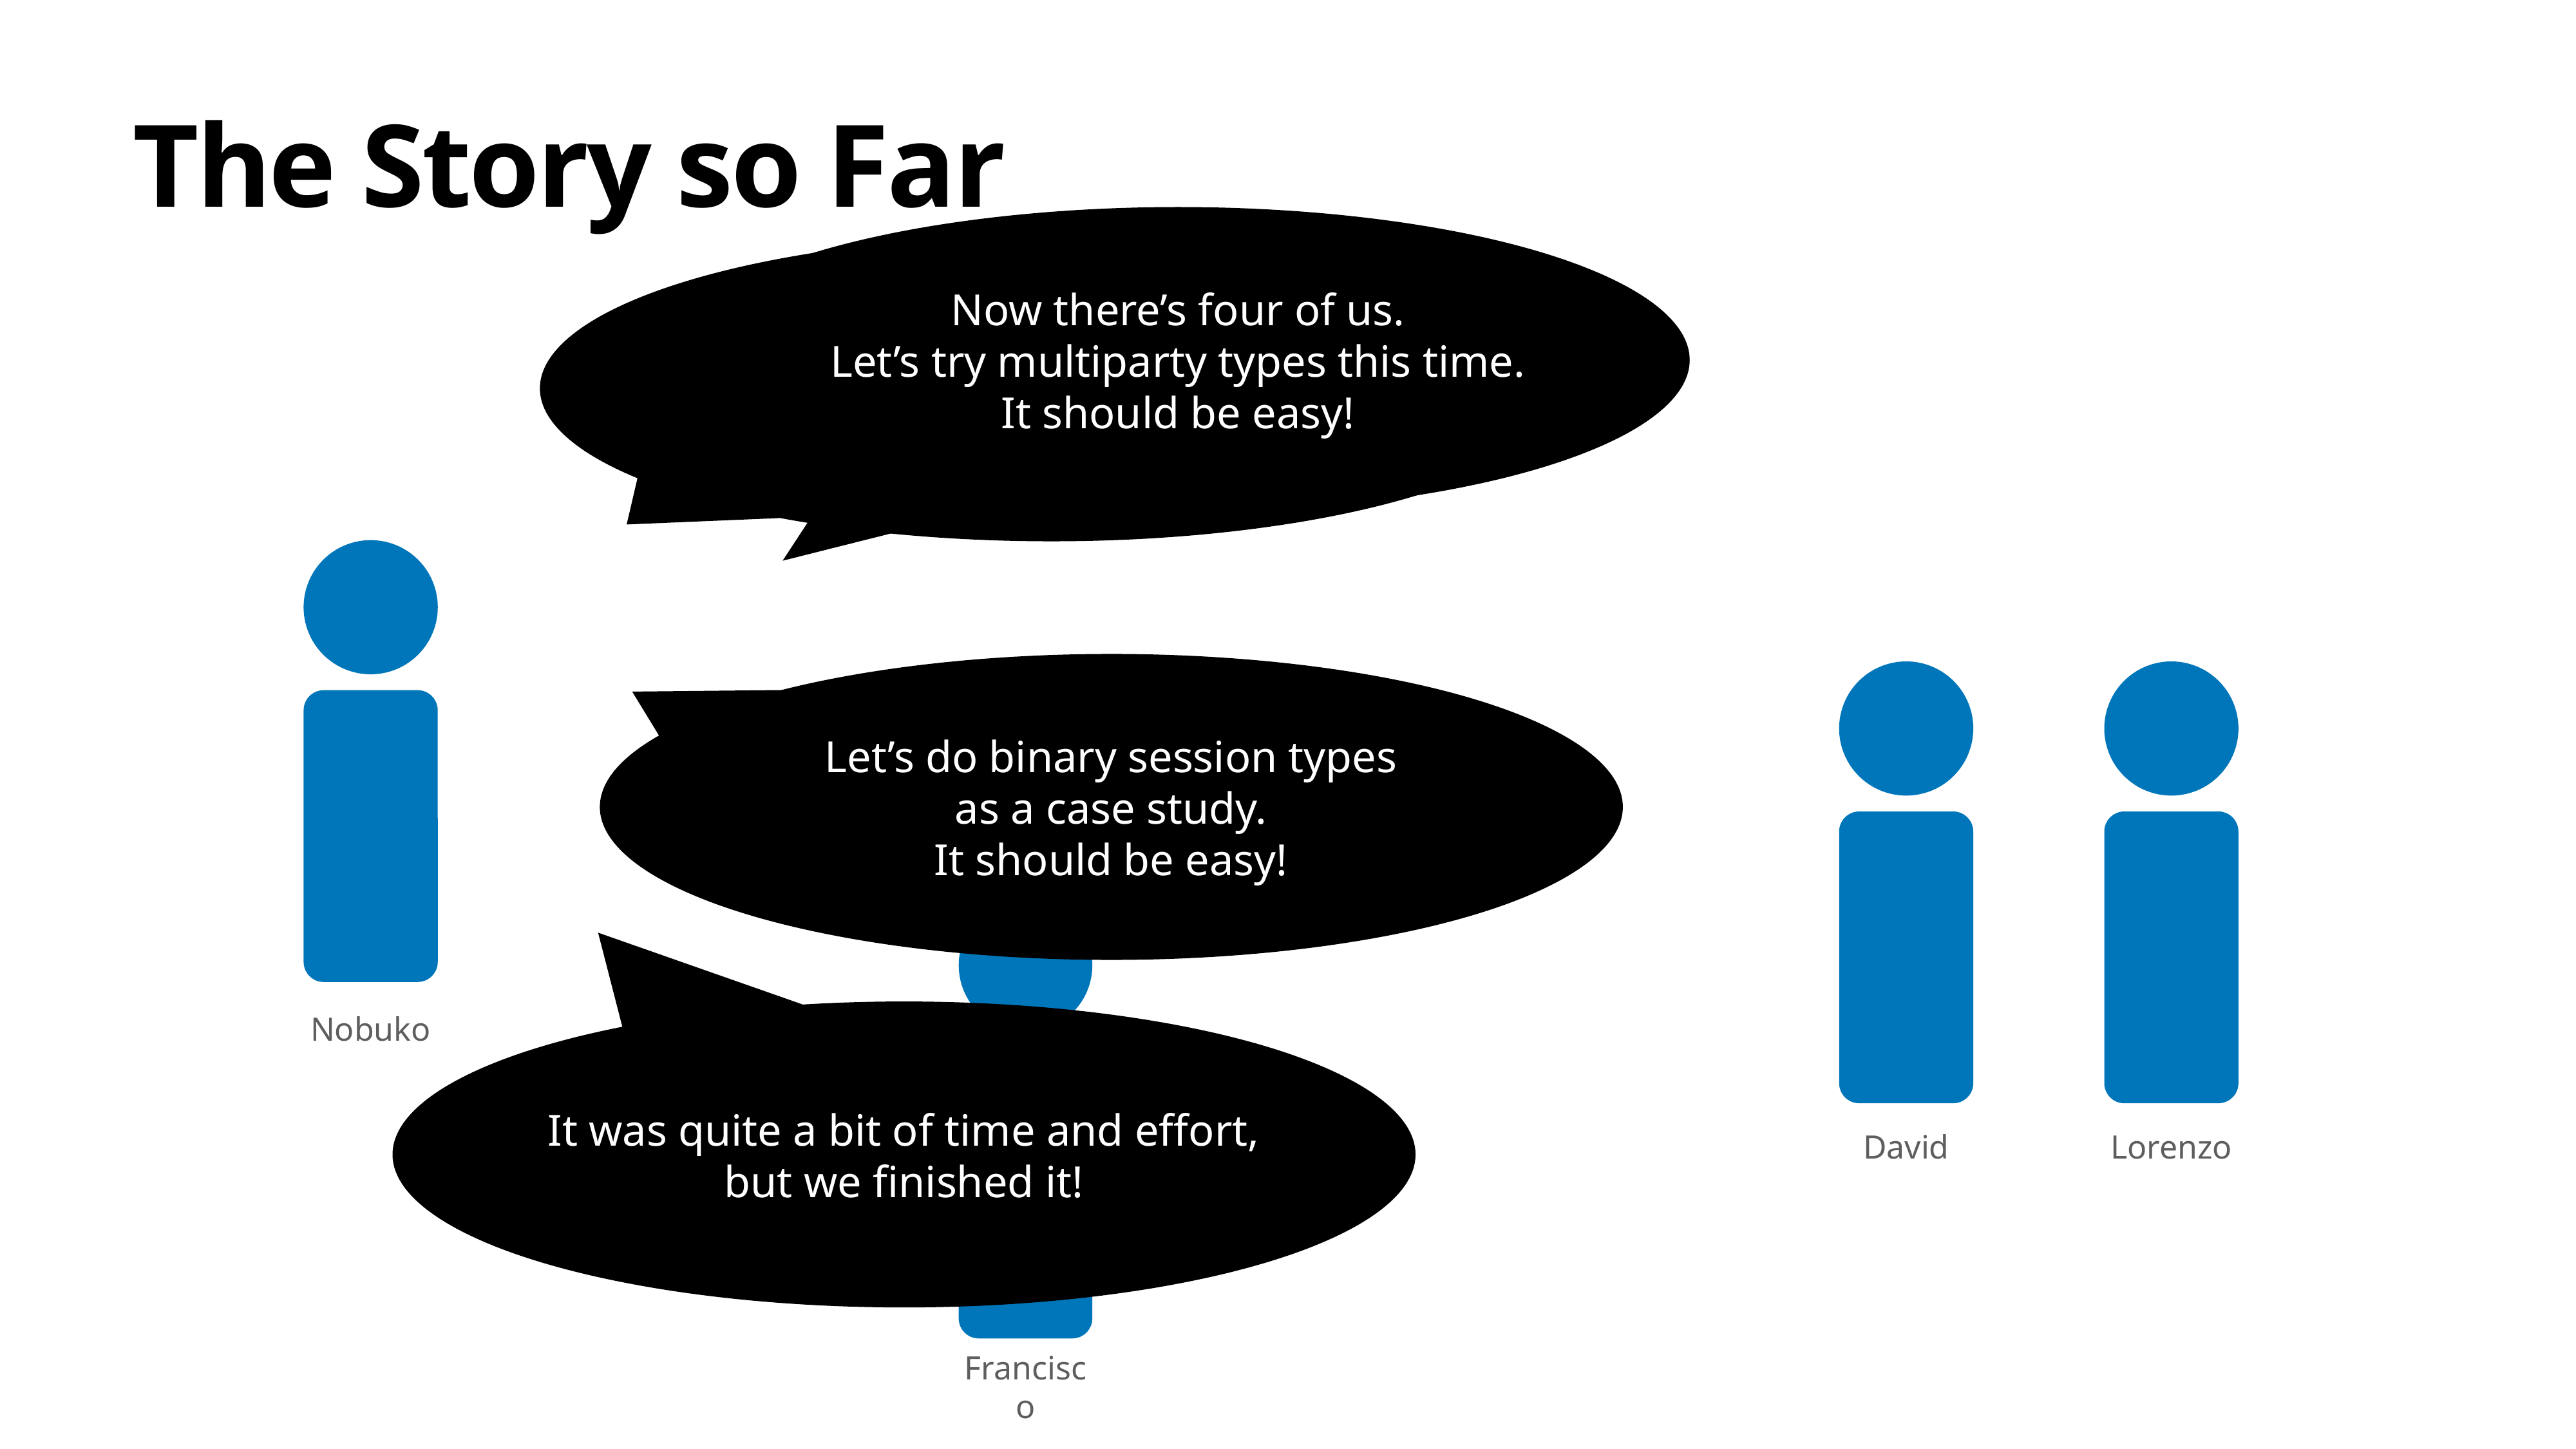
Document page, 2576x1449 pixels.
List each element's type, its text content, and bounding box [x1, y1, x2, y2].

text_box Let’s work on mechanisation! [540, 253, 838, 525]
title The Story so Far [127, 113, 2449, 266]
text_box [2104, 661, 2239, 1171]
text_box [949, 898, 1102, 1411]
text_box Let’s work on mechanisation! [892, 496, 1416, 542]
text_box It was quite a bit of time and effort, but we finished it! [1102, 1013, 1416, 1296]
text_box Let’s do binary session types as a case study. It should be easy! [600, 654, 1623, 960]
text_box Now there’s four of us. Let’s try multiparty types this time. It should be easy! [667, 207, 1690, 561]
text_box It was quite a bit of time and effort, but we finished it! [392, 933, 949, 1308]
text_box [303, 540, 438, 1053]
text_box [1839, 661, 1974, 1171]
